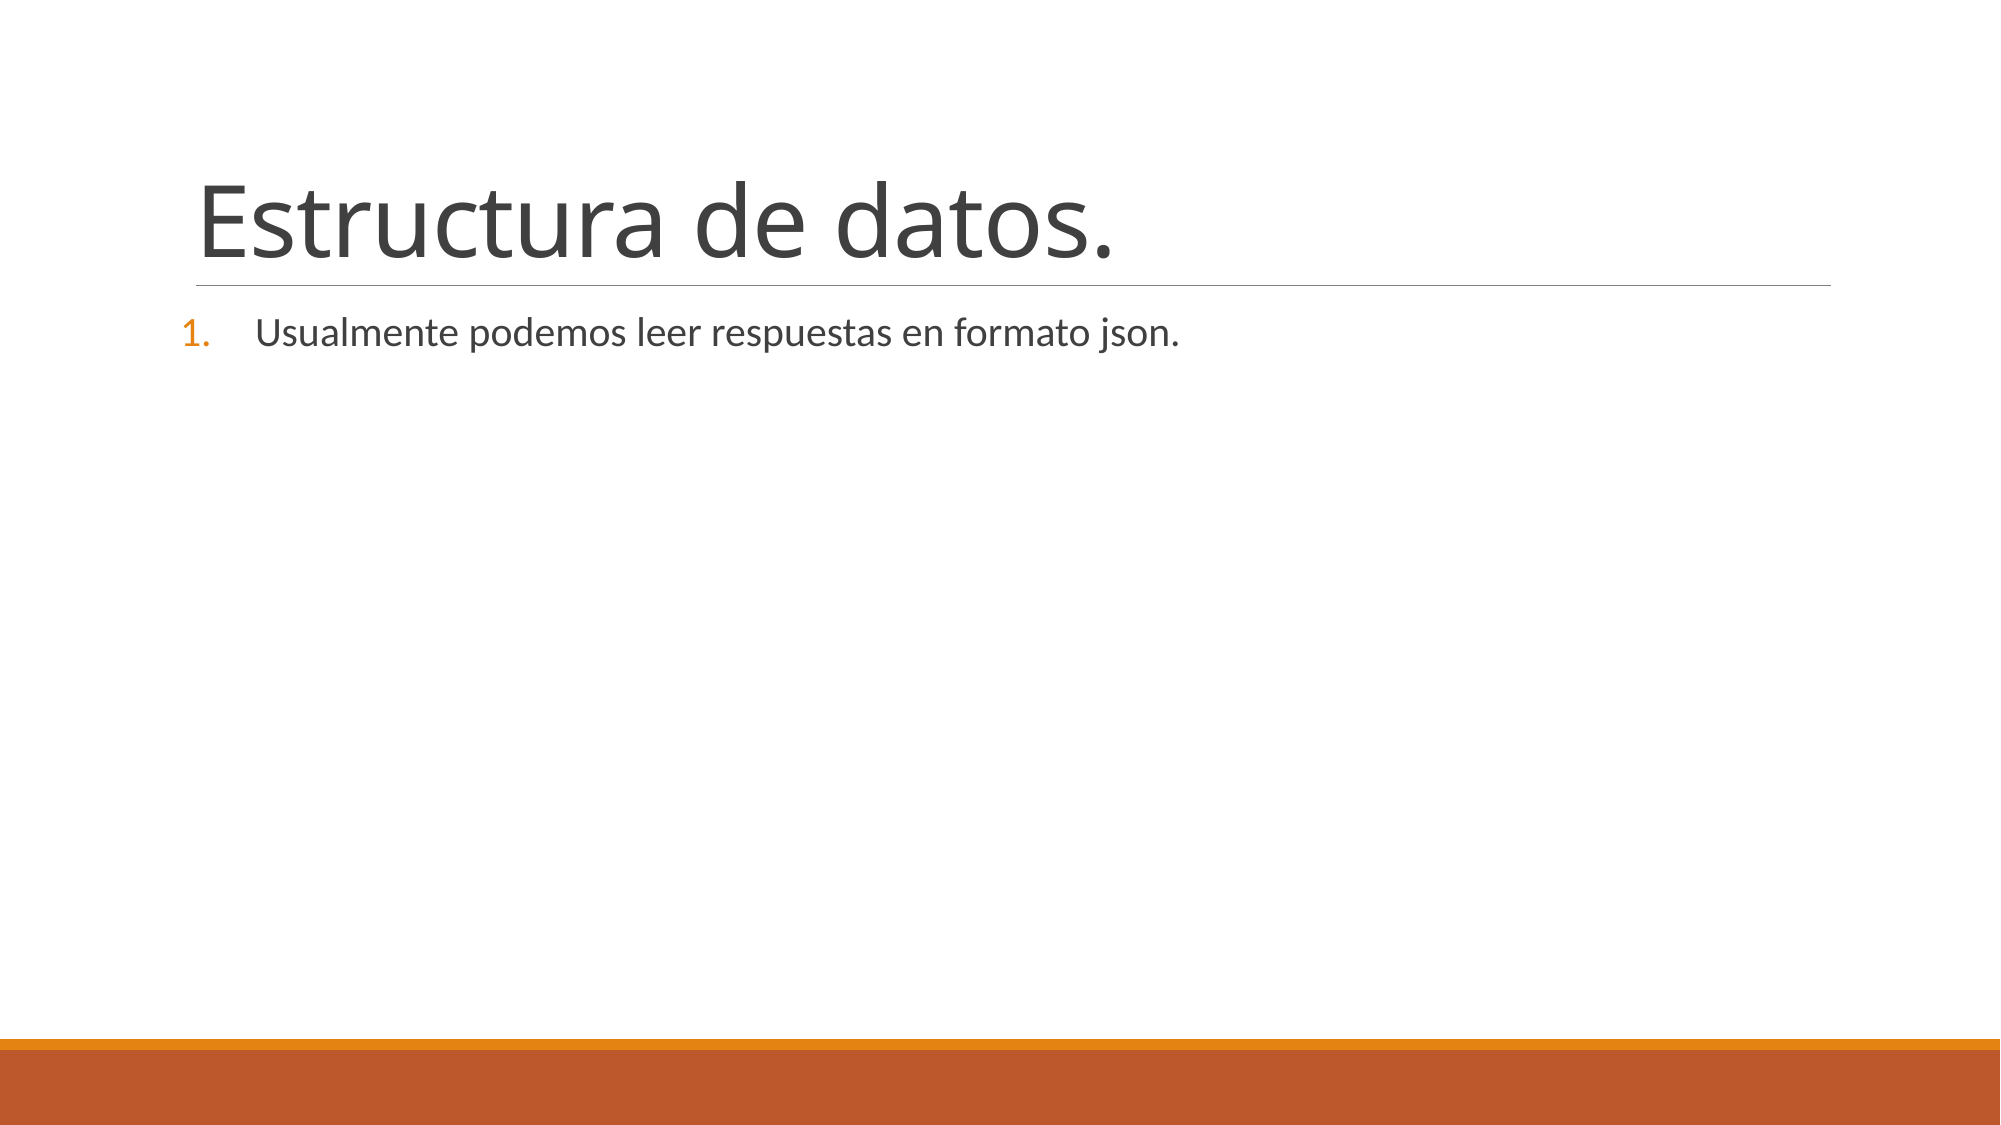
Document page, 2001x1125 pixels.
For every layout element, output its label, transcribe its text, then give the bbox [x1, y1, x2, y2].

list Usualmente podemos leer respuestas en formato json. [180, 302, 1830, 963]
title Estructura de datos. [180, 47, 1830, 285]
